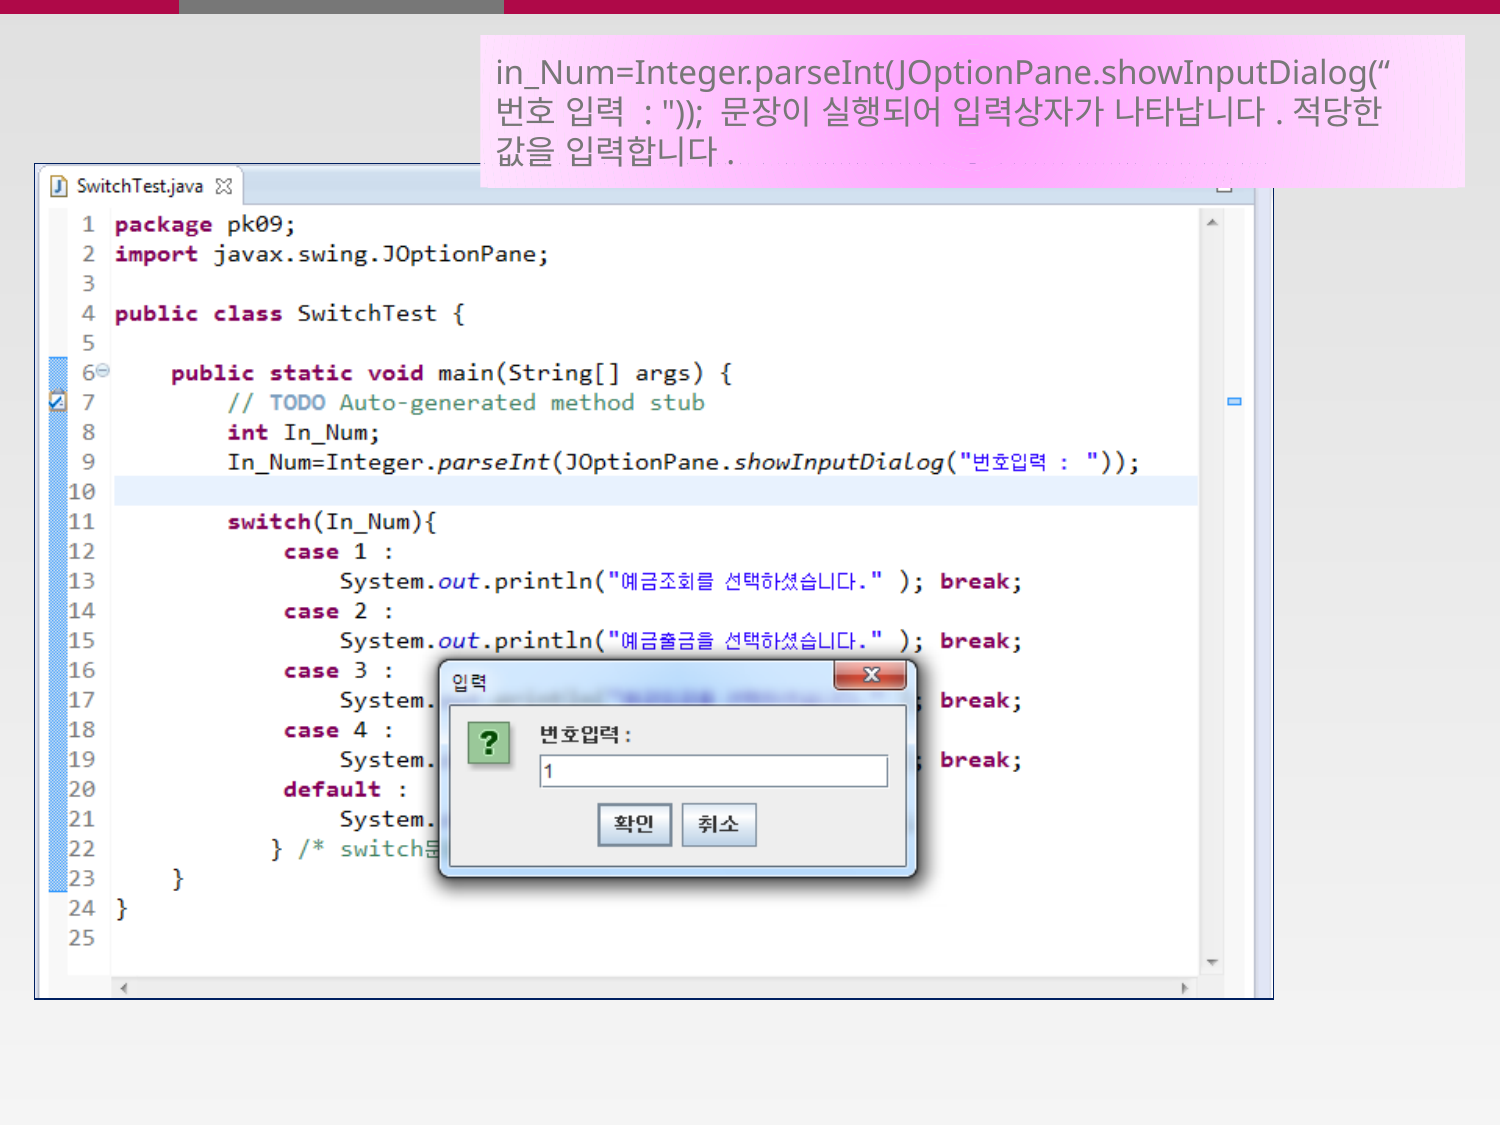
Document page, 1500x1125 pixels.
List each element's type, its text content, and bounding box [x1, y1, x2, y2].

text_box in_Num=Integer.parseInt(JOptionPane.showInputDialog(“번호 입력 : ")); 문장이 실행되어 입력상자가 나타납니다.적당한 값을 입력합니다. [480, 35, 1465, 188]
picture [34, 162, 1274, 1000]
